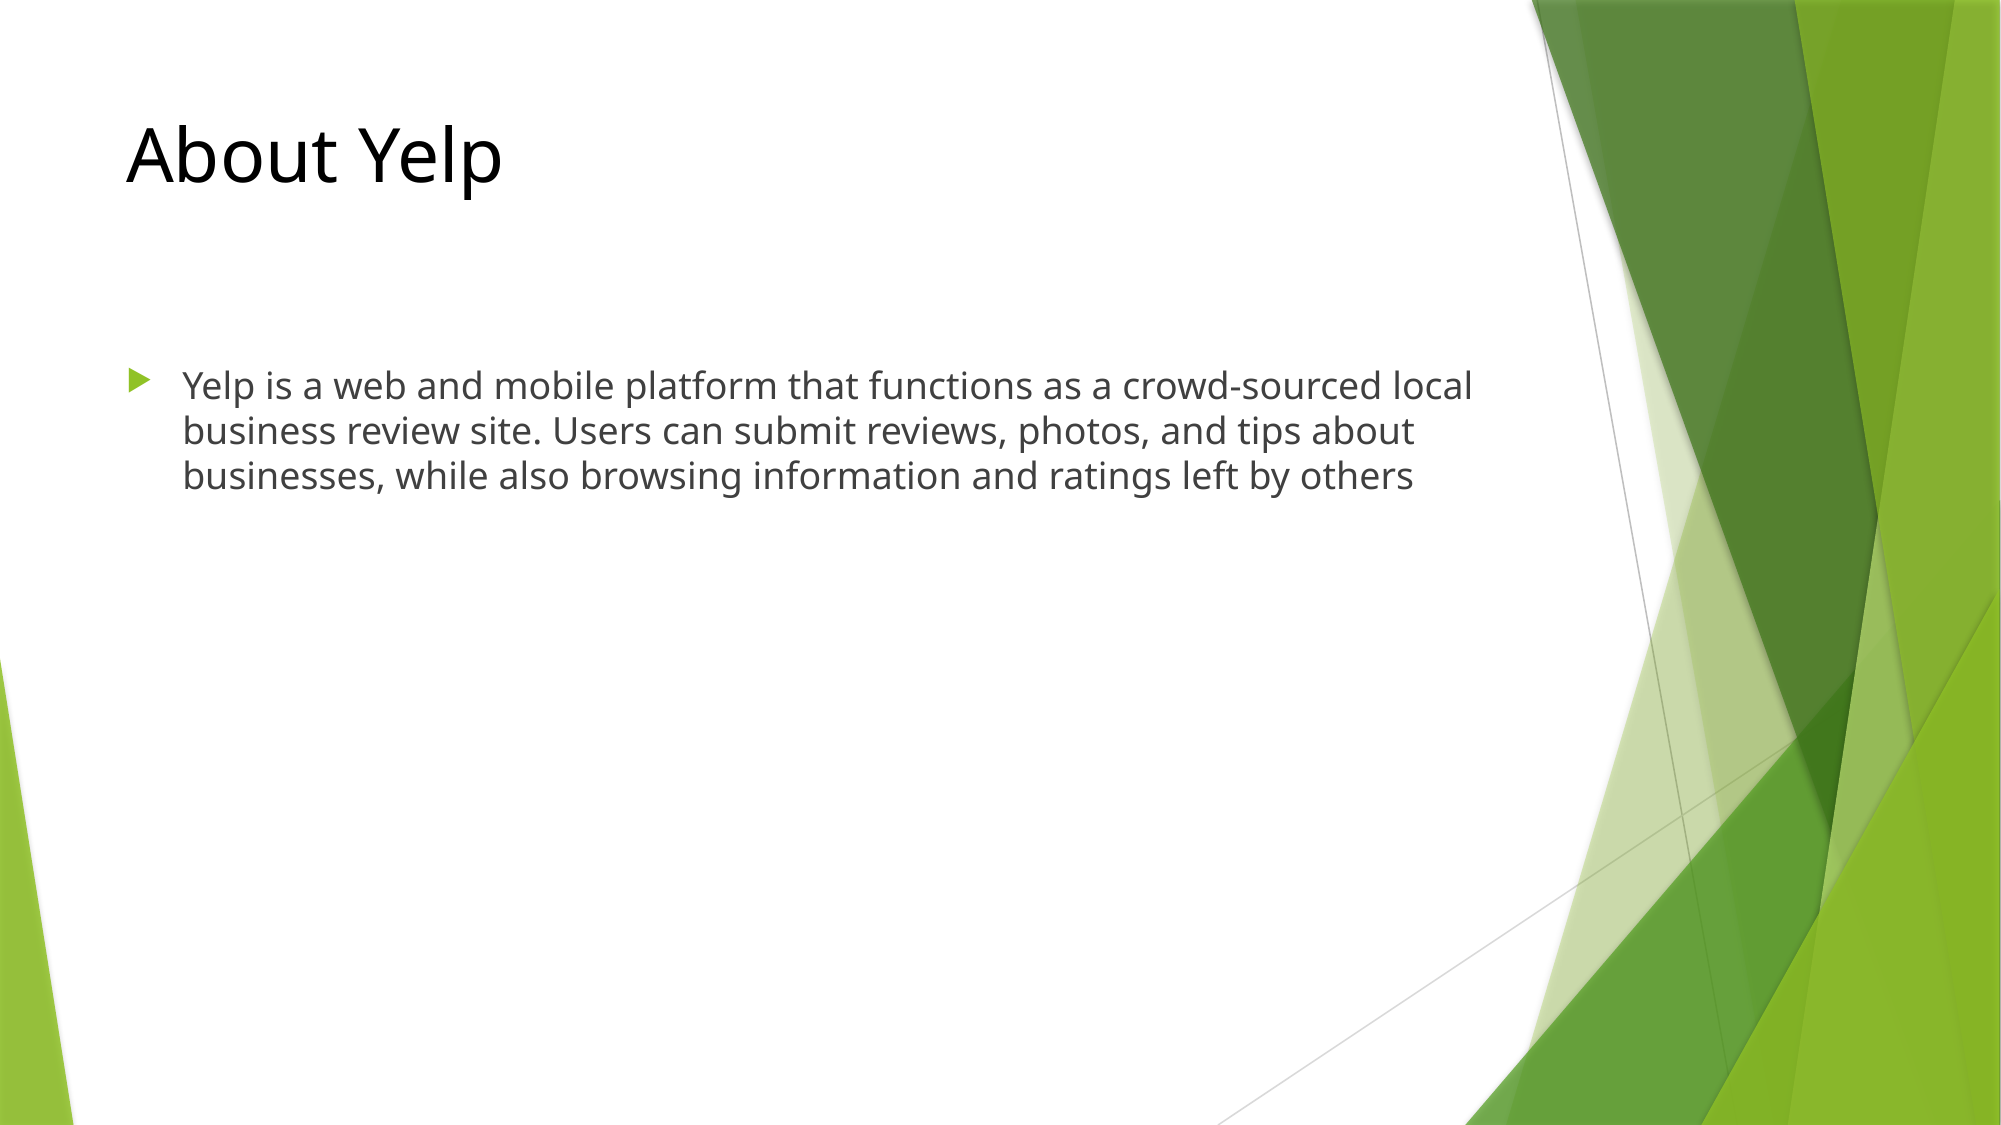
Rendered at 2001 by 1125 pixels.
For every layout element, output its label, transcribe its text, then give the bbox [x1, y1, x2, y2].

list Yelp is a web and mobile platform that functions as a crowd-sourced local business review site. Users can submit reviews, photos, and tips about businesses, while also browsing information and ratings left by others [111, 354, 1522, 992]
title About Yelp [111, 99, 1522, 317]
